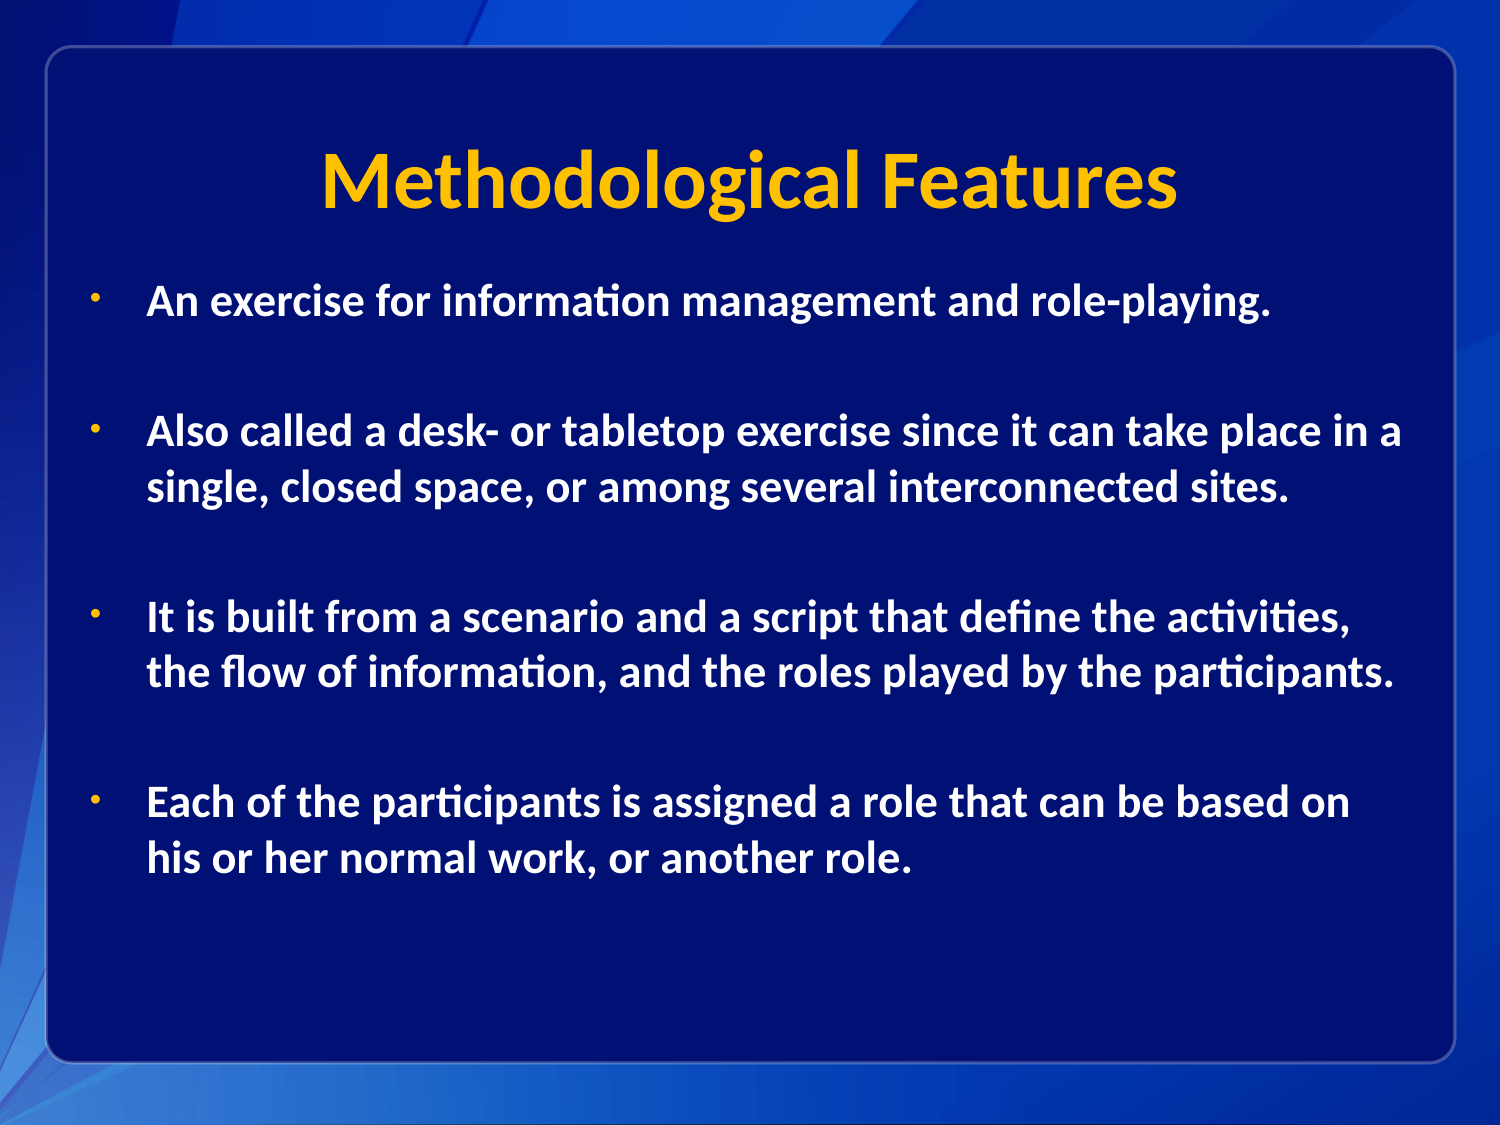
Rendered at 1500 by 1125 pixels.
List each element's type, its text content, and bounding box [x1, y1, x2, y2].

picture [0, 0, 1500, 1125]
list An exercise for information management and role-playing. Also called a desk- or tabletop exercise since it can take place in a single, closed space, or among several interconnected sites. It is built from a scenario and a script that define the activities, the flow of information, and the roles played by the participants. Each of the participants is assigned a role that can be based on his or her normal work, or another role. [75, 262, 1425, 950]
title Methodological Features [75, 45, 1425, 233]
